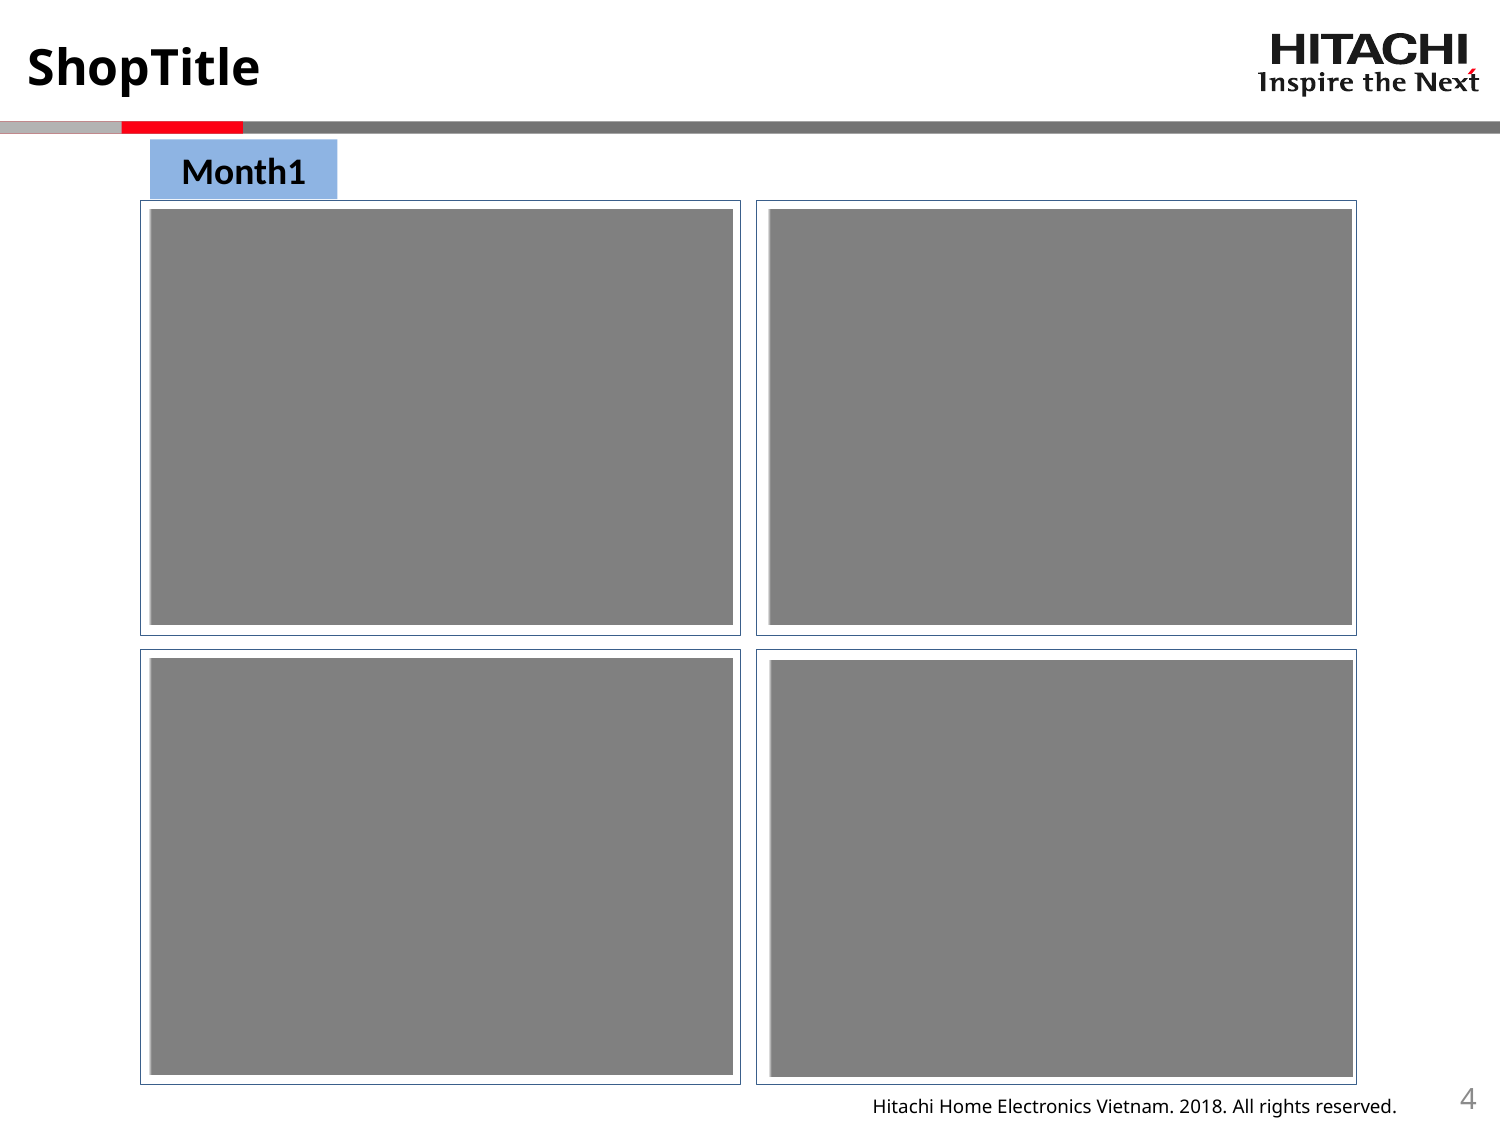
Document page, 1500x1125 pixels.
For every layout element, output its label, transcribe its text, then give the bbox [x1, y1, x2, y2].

picture [148, 658, 734, 1075]
text_box [754, 647, 1358, 1086]
picture [148, 209, 734, 626]
text_box [754, 198, 1358, 637]
text_box [138, 198, 743, 637]
slide_number 4 [1411, 1073, 1492, 1124]
picture [767, 660, 1353, 1077]
picture [766, 209, 1352, 626]
title ShopTitle [12, 0, 1213, 167]
text_box [138, 647, 743, 1086]
text_box Month1 [150, 139, 338, 200]
